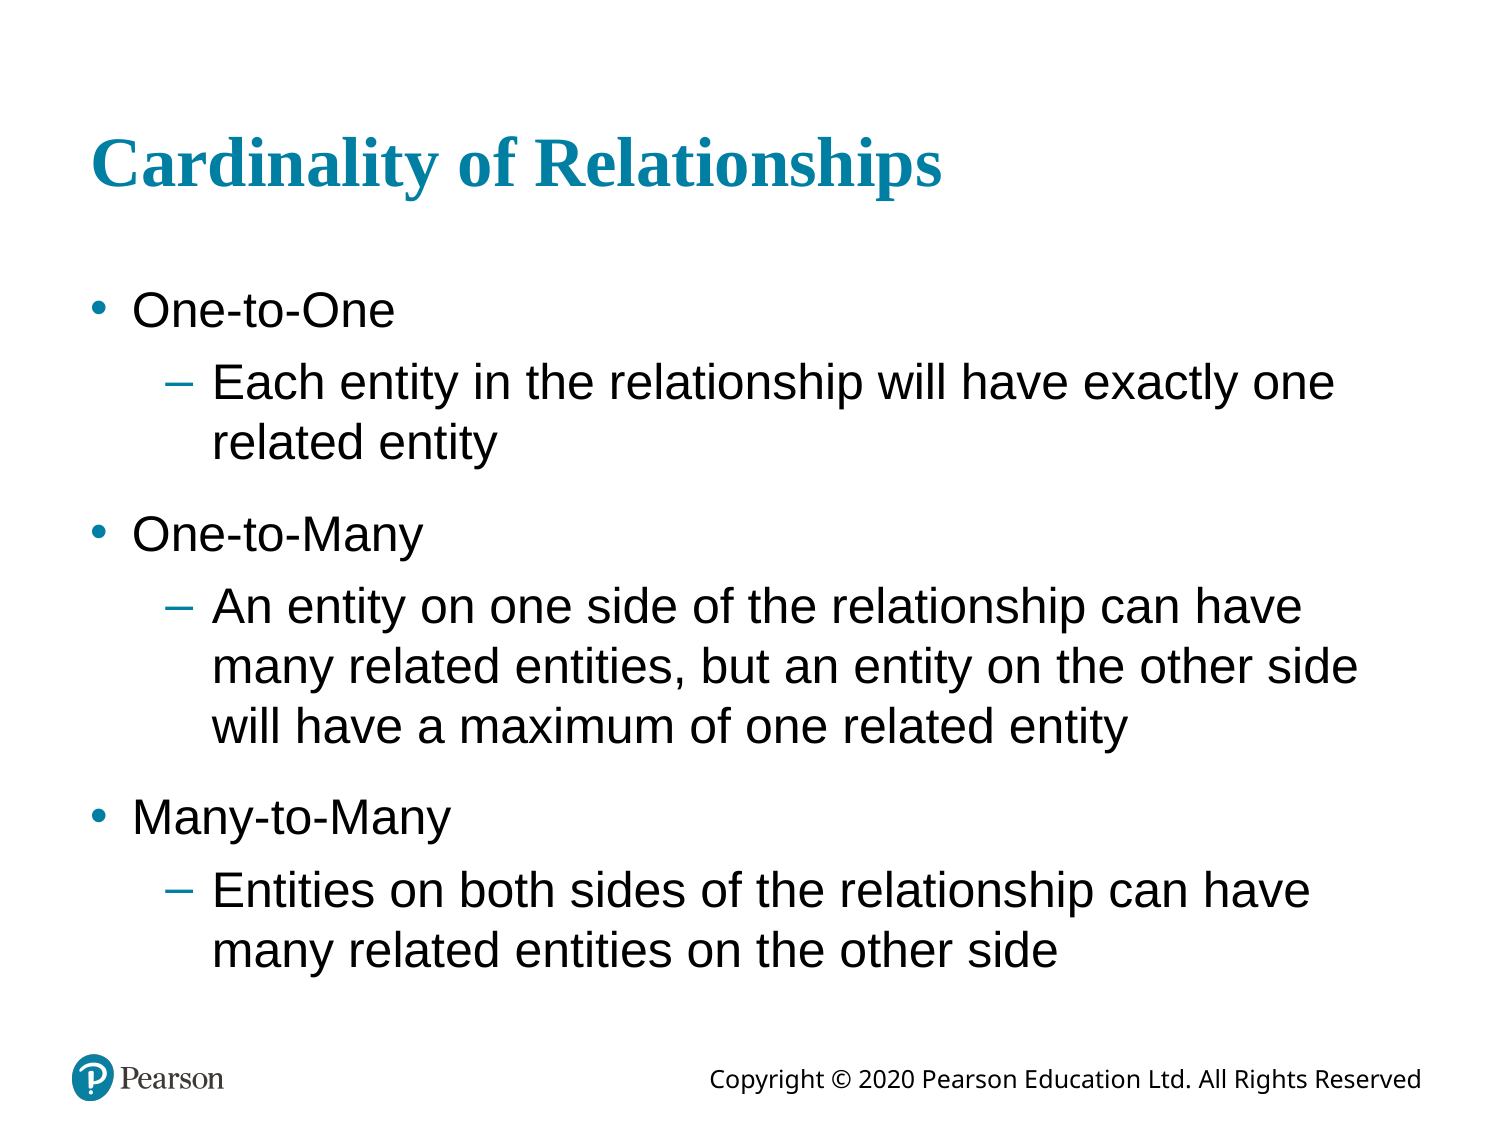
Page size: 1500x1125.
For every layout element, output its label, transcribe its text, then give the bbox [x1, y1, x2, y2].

list One-to-One Each entity in the relationship will have exactly one related entity One-to-Many An entity on one side of the relationship can have many related entities, but an entity on the other side will have a maximum of one related entity Many-to-Many Entities on both sides of the relationship can have many related entities on the other side [75, 262, 1425, 1005]
picture [80, 1063, 106, 1088]
picture [98, 1054, 224, 1101]
title Cardinality of Relationships [75, 35, 1425, 216]
picture [72, 1087, 83, 1101]
picture [72, 1054, 88, 1070]
